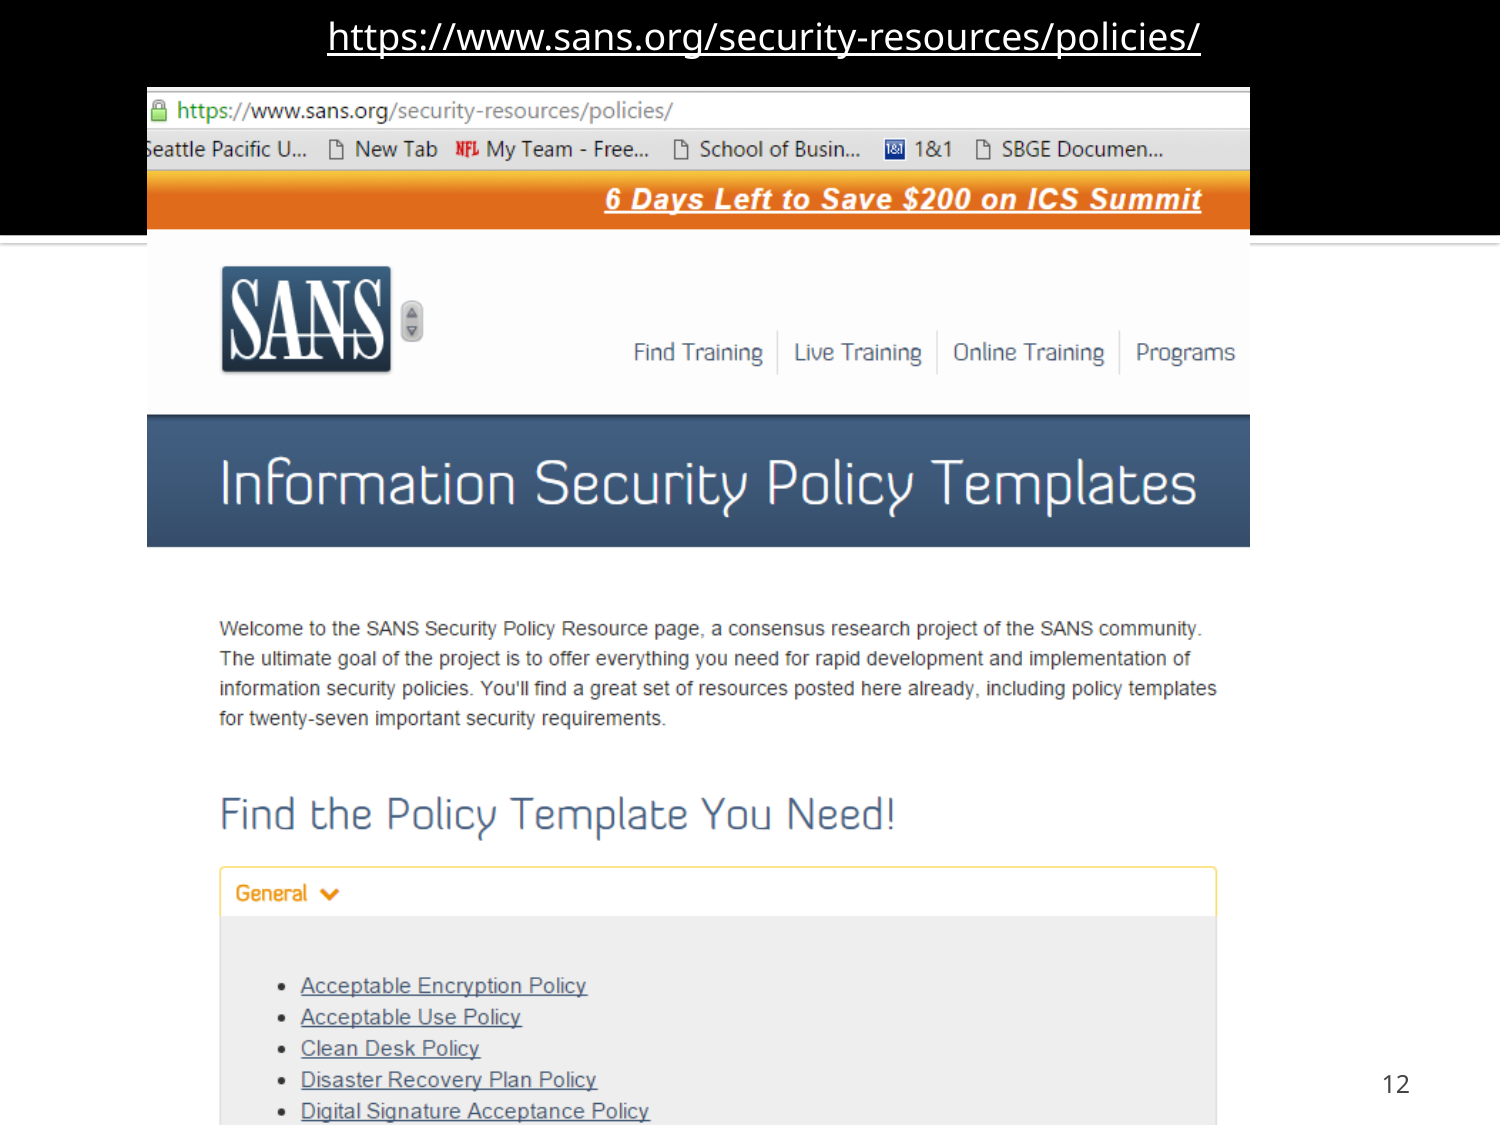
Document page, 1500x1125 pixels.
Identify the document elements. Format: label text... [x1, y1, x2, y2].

text_box https://www.sans.org/security-resources/policies/ [312, 5, 1325, 71]
slide_number 12 [1254, 1024, 1425, 1103]
picture [147, 87, 1250, 1125]
